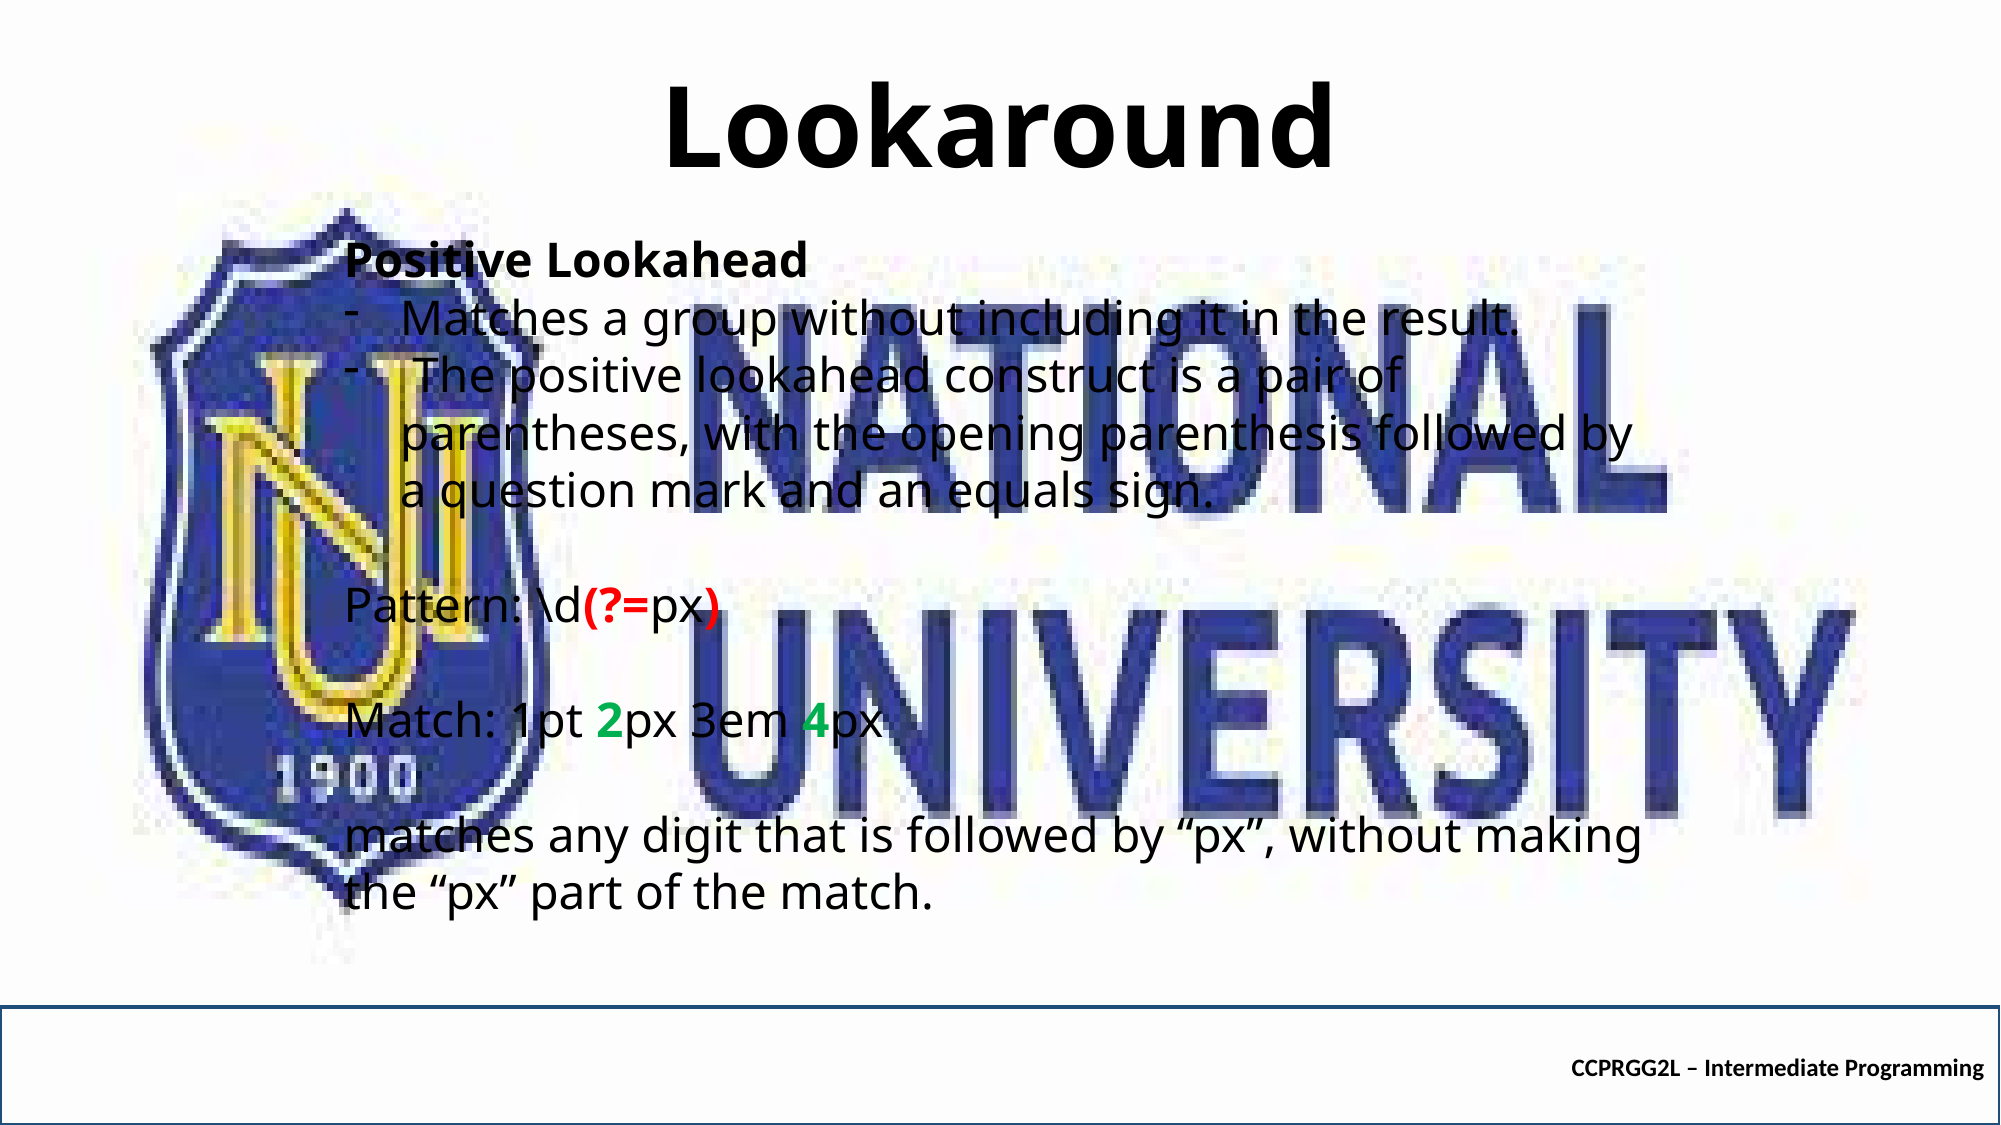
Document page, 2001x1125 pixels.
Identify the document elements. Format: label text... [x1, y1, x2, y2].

text_box Positive Lookahead Matches a group without including it in the result. The positive lookahead construct is a pair of parentheses, with the opening parenthesis followed by a question mark and an equals sign. Pattern: \d(?=px) Match: 1pt 2px 3em 4px matches any digit that is followed by “px”, without making the “px” part of the match. [328, 222, 1671, 927]
text_box [249, 248, 1750, 953]
title Lookaround [249, 81, 1750, 200]
text_box [212, 503, 328, 564]
picture [0, 0, 2000, 1007]
footer CCPRGG2L – Intermediate Programming [0, 1007, 2000, 1125]
